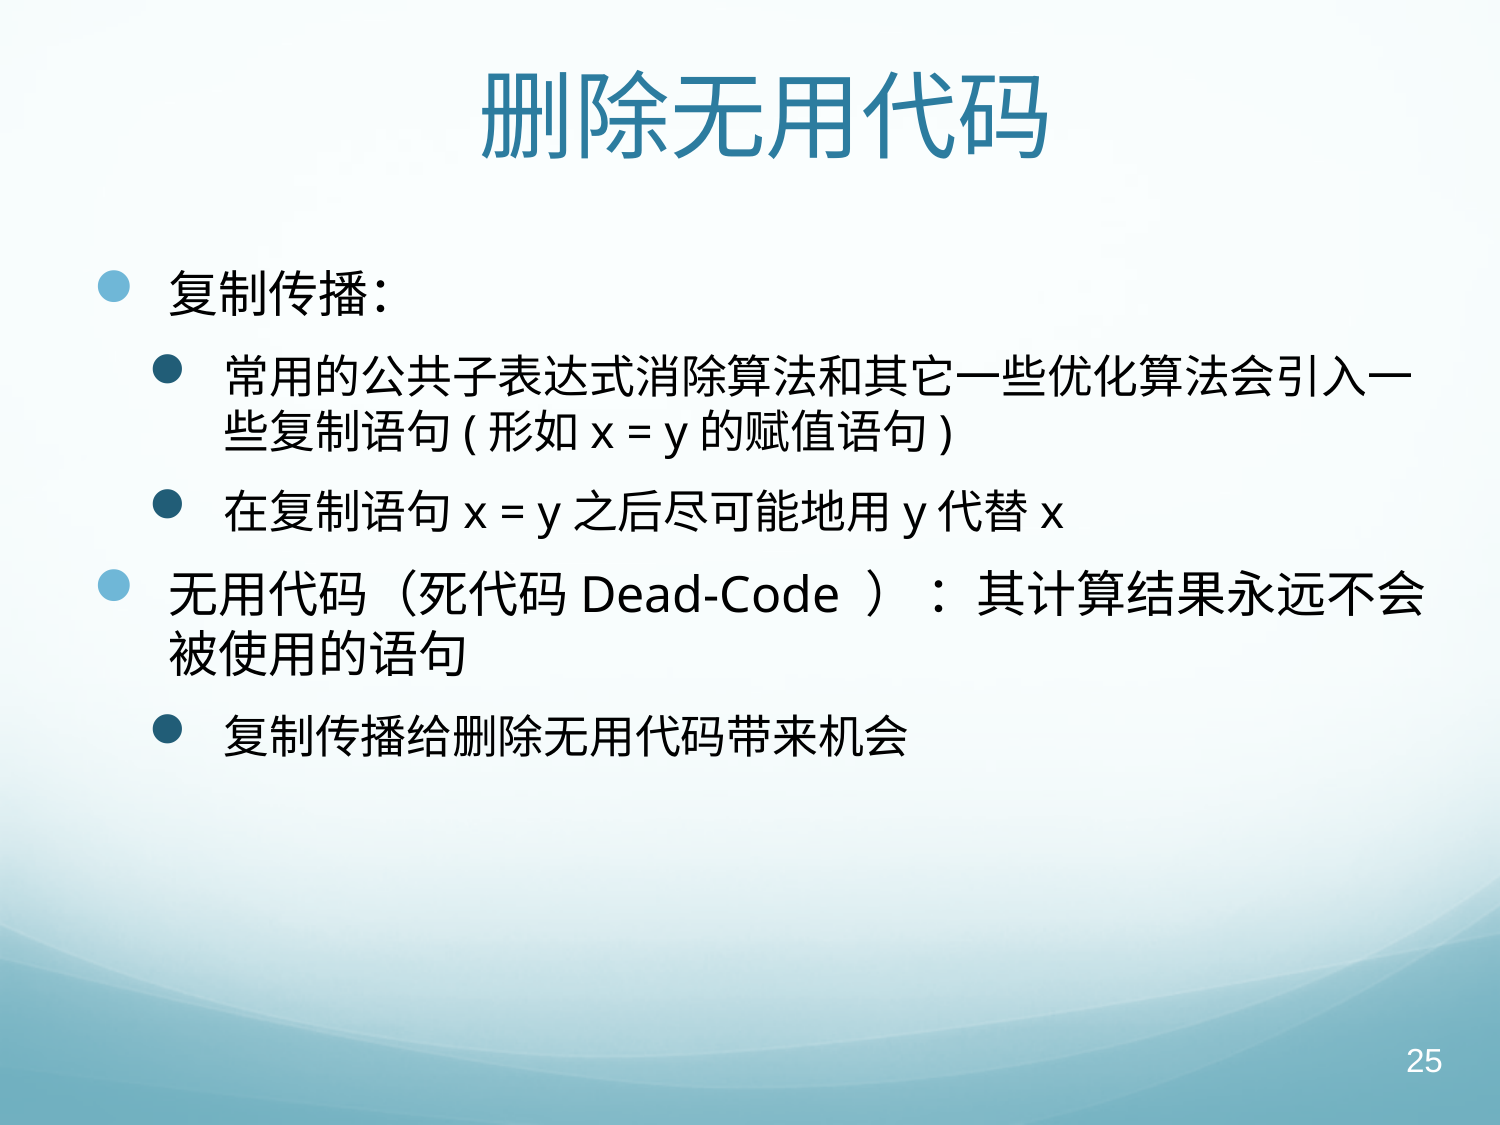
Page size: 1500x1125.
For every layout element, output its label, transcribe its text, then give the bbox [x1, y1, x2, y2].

slide_number 25 [1295, 1029, 1459, 1090]
list 复制传播： 常用的公共子表达式消除算法和其它一些优化算法会引入一些复制语句(形如x = y的赋值语句) 在复制语句x = y之后尽可能地用y代替x 无用代码（死代码Dead-Code ） ：其计算结果永远不会被使用的语句 复制传播给删除无用代码带来机会 [78, 255, 1454, 882]
text_box 删除无用代码 [106, 0, 1426, 178]
